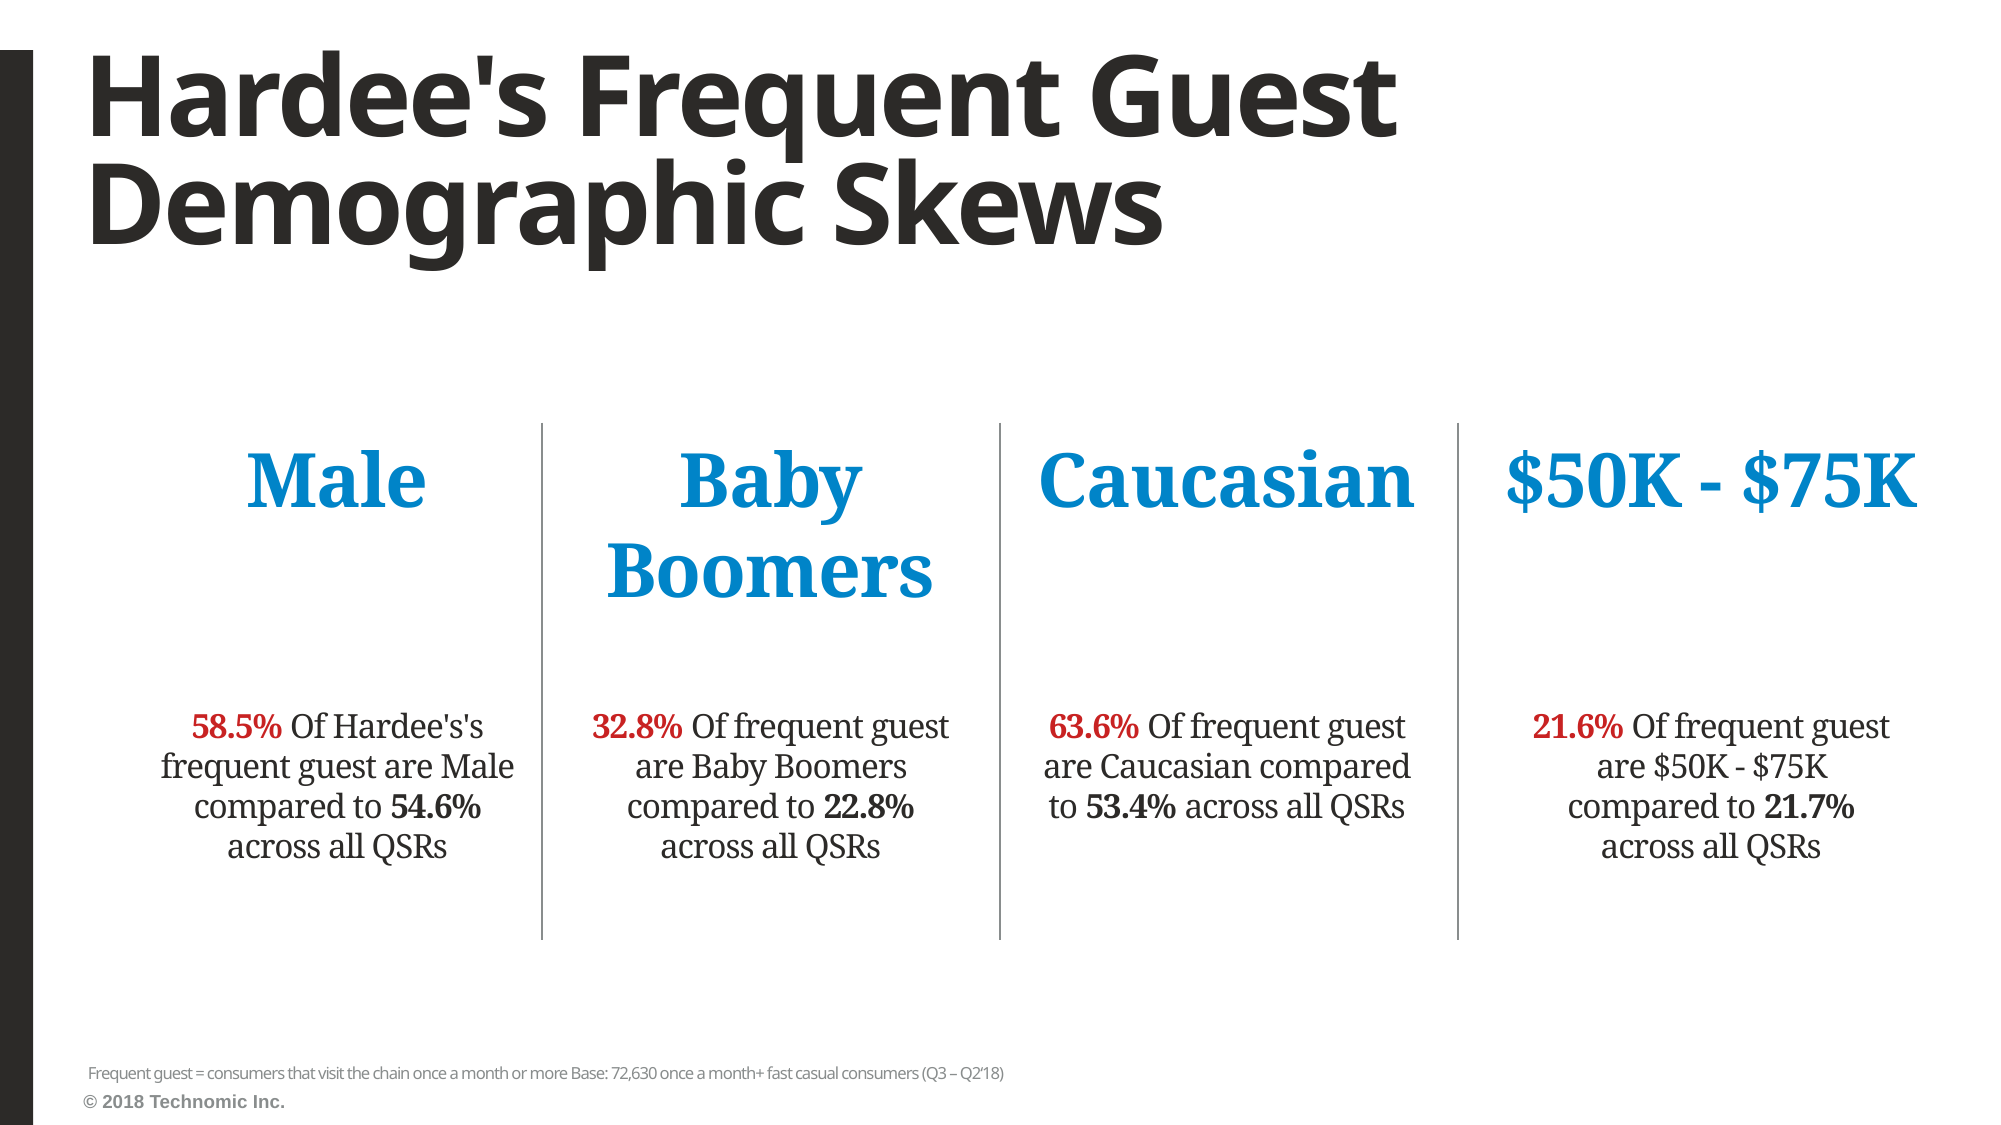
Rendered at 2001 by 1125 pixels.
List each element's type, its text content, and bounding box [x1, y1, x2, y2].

list Caucasian [1007, 432, 1447, 613]
list Male [150, 432, 525, 613]
list Baby Boomers [553, 432, 988, 613]
list Frequent guest = consumers that visit the chain once a month or more Base: 72,630 once a month+ fast casual consumers (Q3 – Q2‘18) [87, 1062, 1895, 1125]
list 58.5% Of Hardee's's frequent guest are Male compared to 54.6% across all QSRs [150, 705, 525, 931]
title Hardee's Frequent Guest Demographic Skews [83, 50, 1663, 195]
list 63.6% Of frequent guest are Caucasian compared to 53.4% across all QSRs [1039, 705, 1415, 931]
list $50K - $75K [1462, 432, 1961, 613]
list 32.8% Of frequent guest are Baby Boomers compared to 22.8% across all QSRs [583, 705, 959, 931]
list 21.6% Of frequent guest are $50K - $75K compared to 21.7% across all QSRs [1523, 705, 1899, 931]
